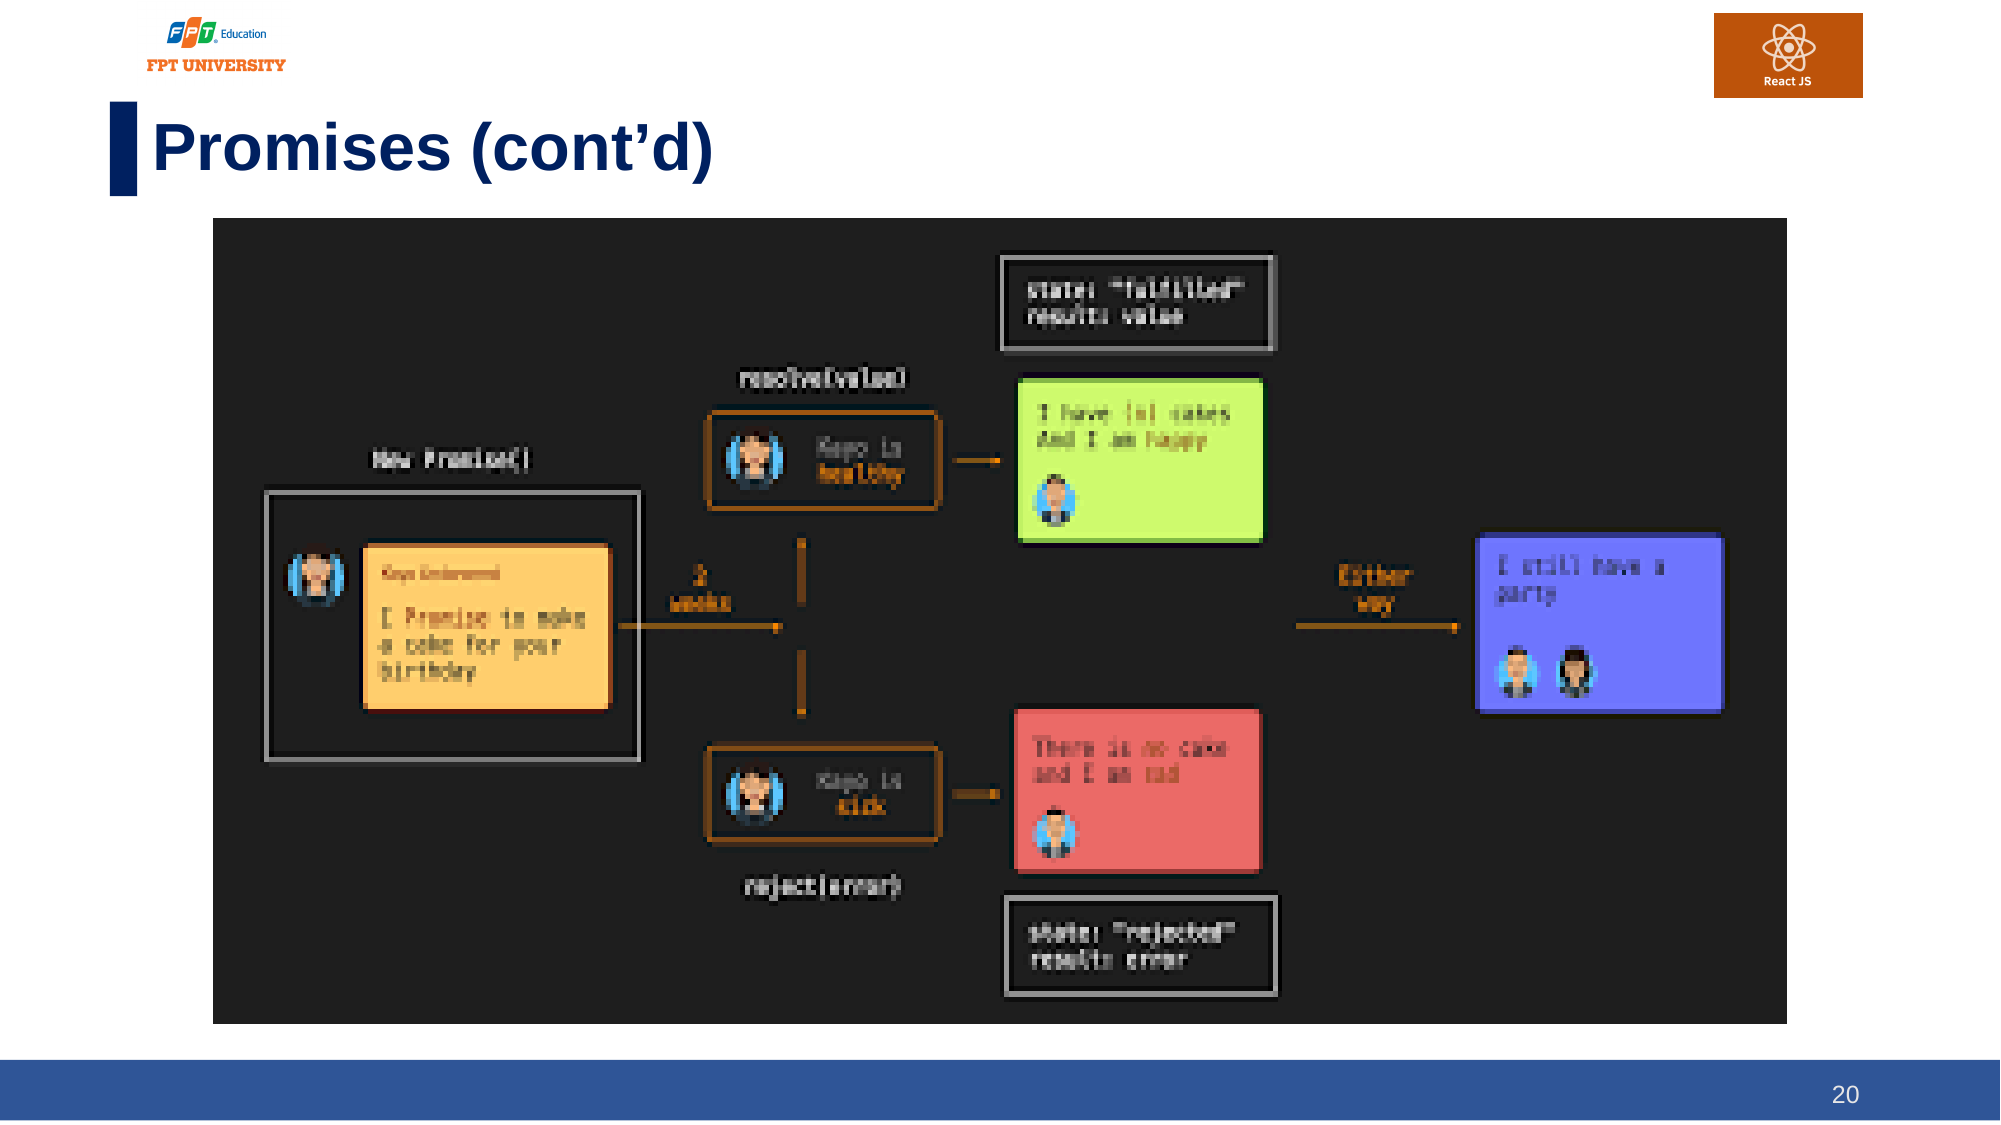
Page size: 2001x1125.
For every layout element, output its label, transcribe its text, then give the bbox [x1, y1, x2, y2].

title Promises (cont’d) [137, 101, 1863, 197]
slide_number 20 [1424, 1063, 1875, 1123]
picture [213, 218, 1787, 1024]
picture [137, 1, 291, 86]
